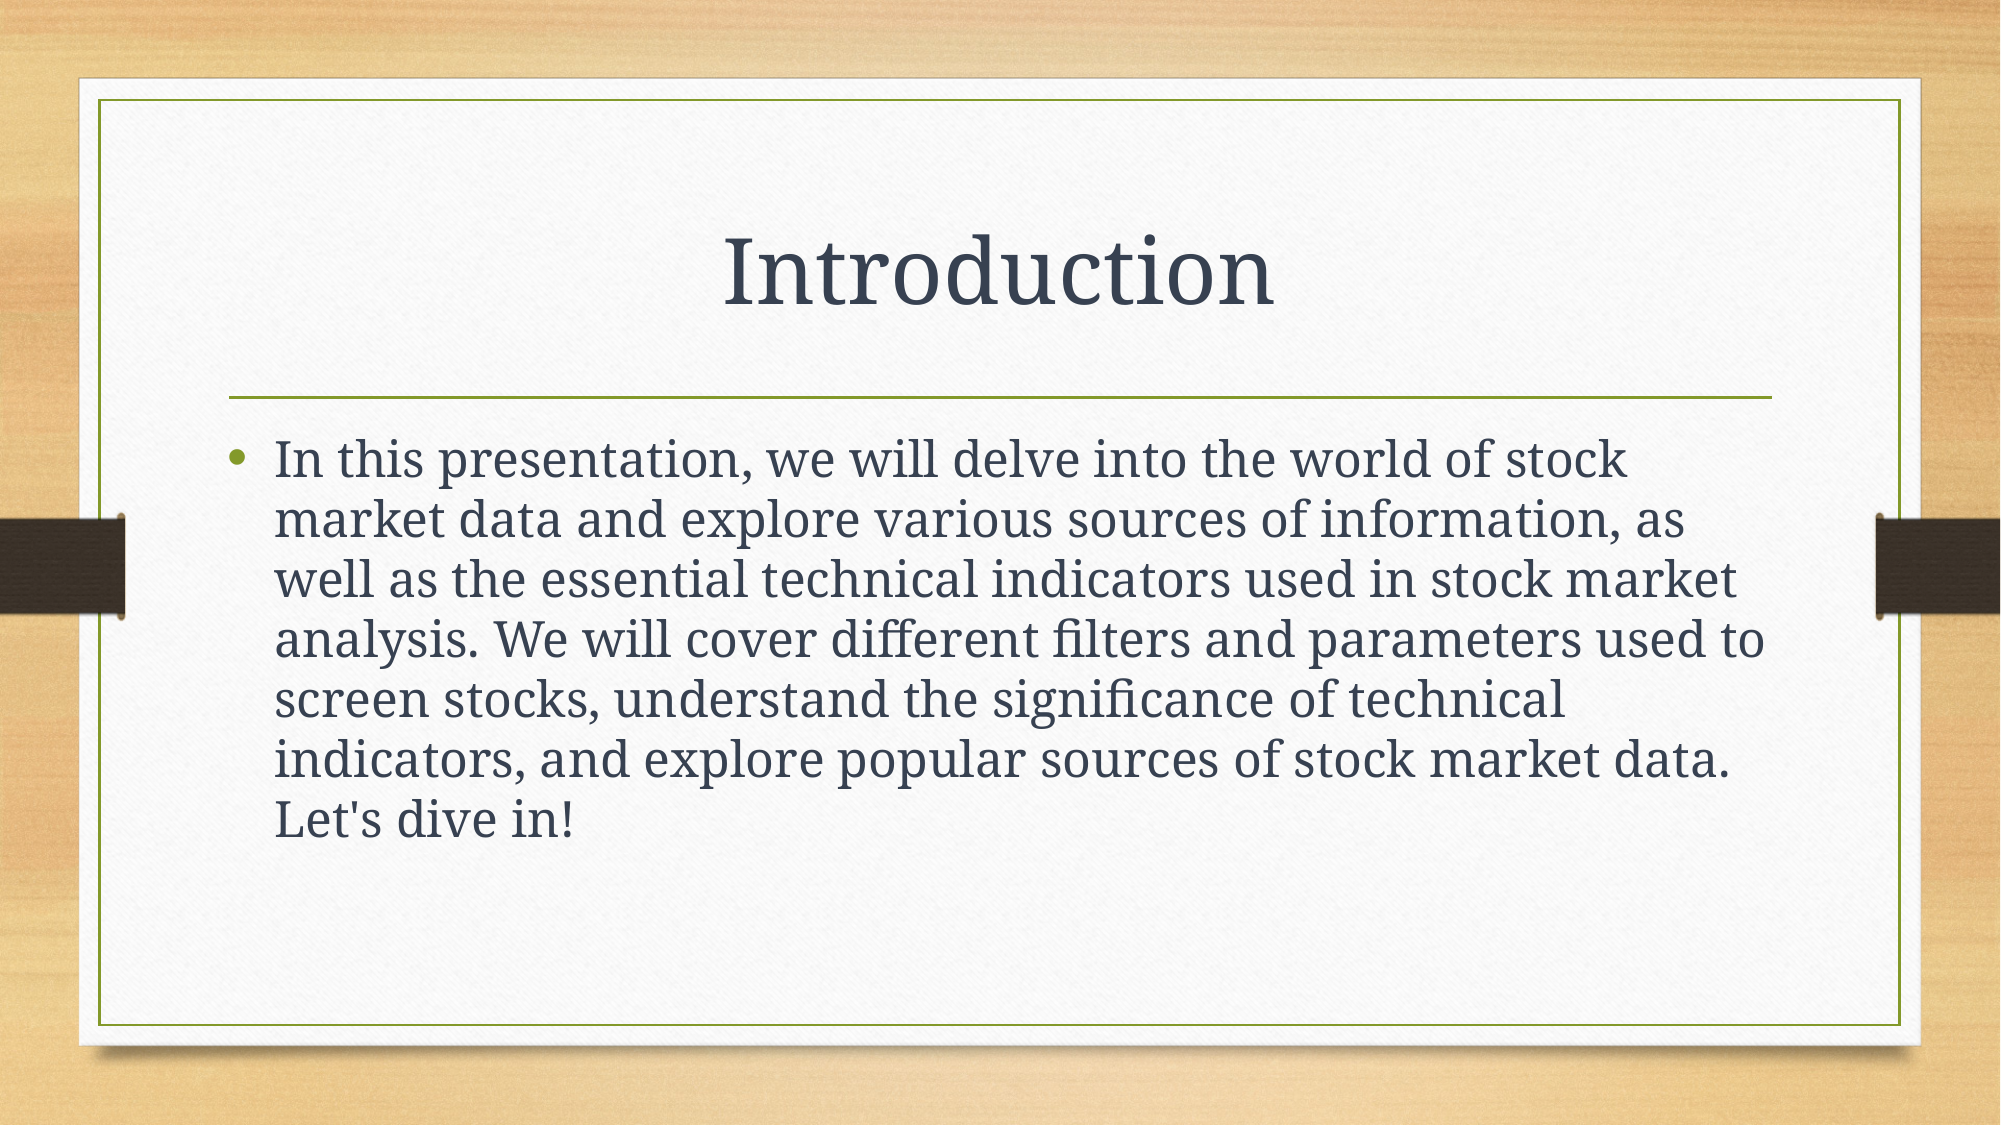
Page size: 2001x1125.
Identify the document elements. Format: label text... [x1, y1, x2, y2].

picture [0, 0, 2001, 1125]
title Introduction [212, 161, 1788, 375]
list In this presentation, we will delve into the world of stock market data and explore various sources of information, as well as the essential technical indicators used in stock market analysis. We will cover different filters and parameters used to screen stocks, understand the significance of technical indicators, and explore popular sources of stock market data. Let's dive in! [212, 419, 1788, 964]
